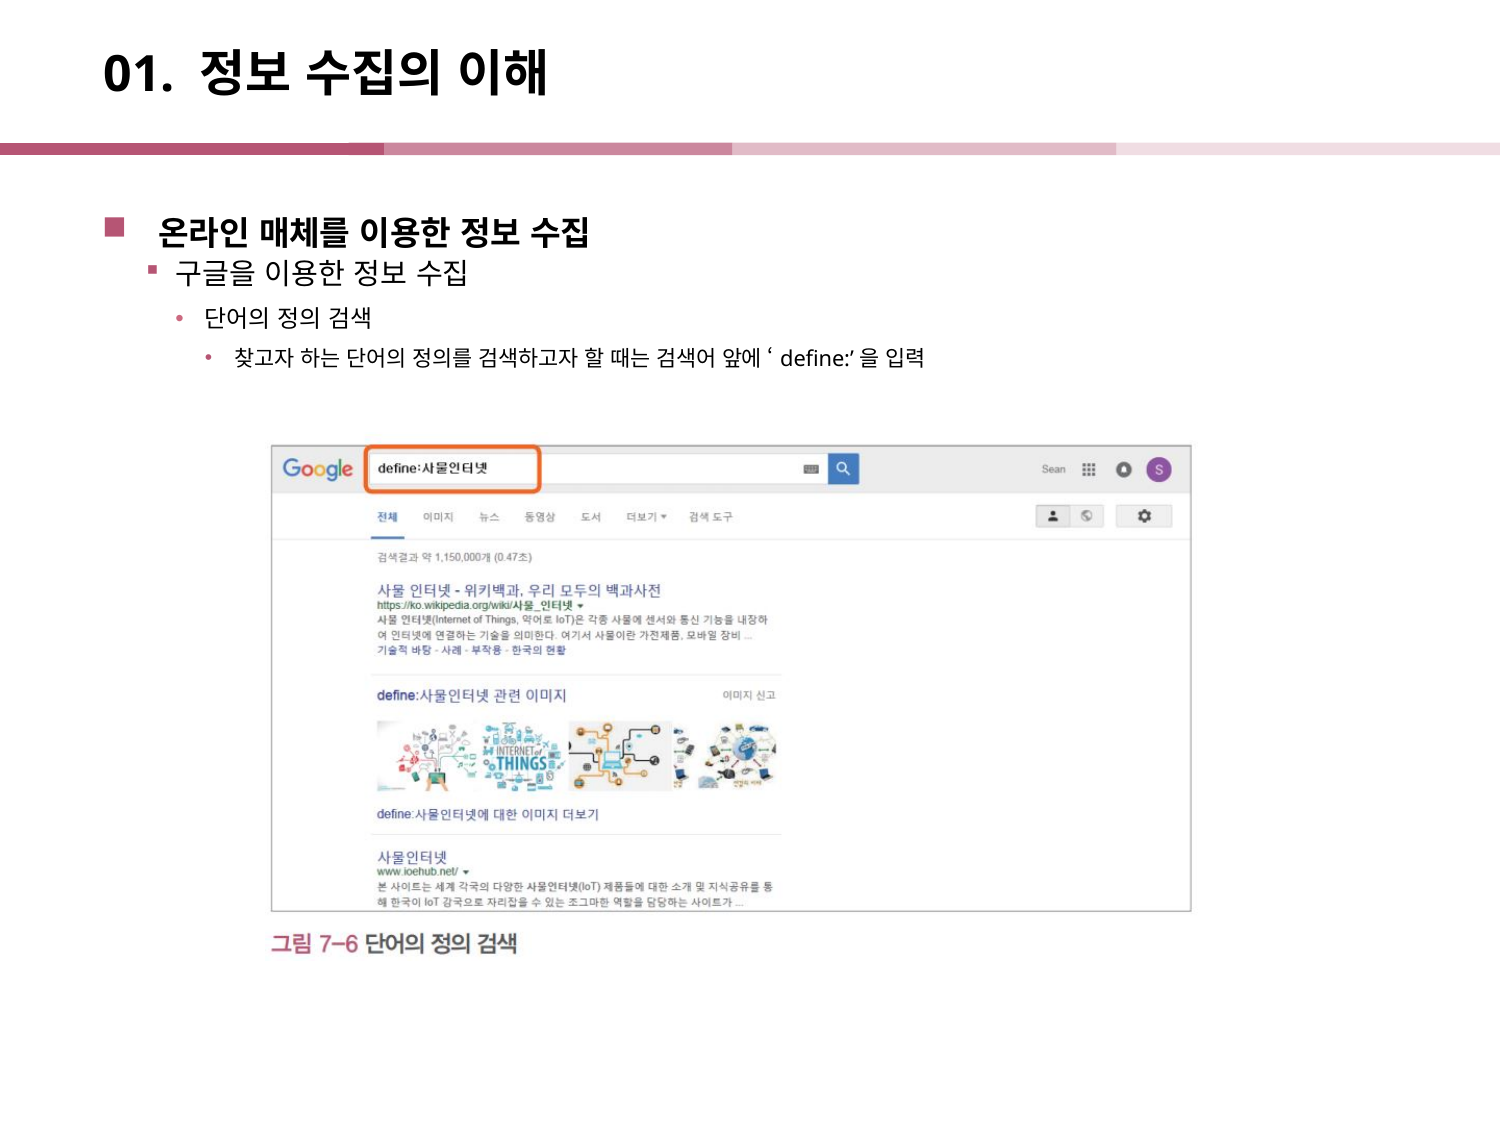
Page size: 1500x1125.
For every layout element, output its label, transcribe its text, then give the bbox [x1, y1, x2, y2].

picture [265, 432, 1199, 961]
list 온라인 매체를 이용한 정보 수집 구글을 이용한 정보 수집 단어의 정의 검색 찾고자 하는 단어의 정의를 검색하고자 할 때는 검색어 앞에 ‘define:’을 입력 [86, 184, 1459, 1071]
title 01. 정보 수집의 이해 [88, 30, 1329, 121]
